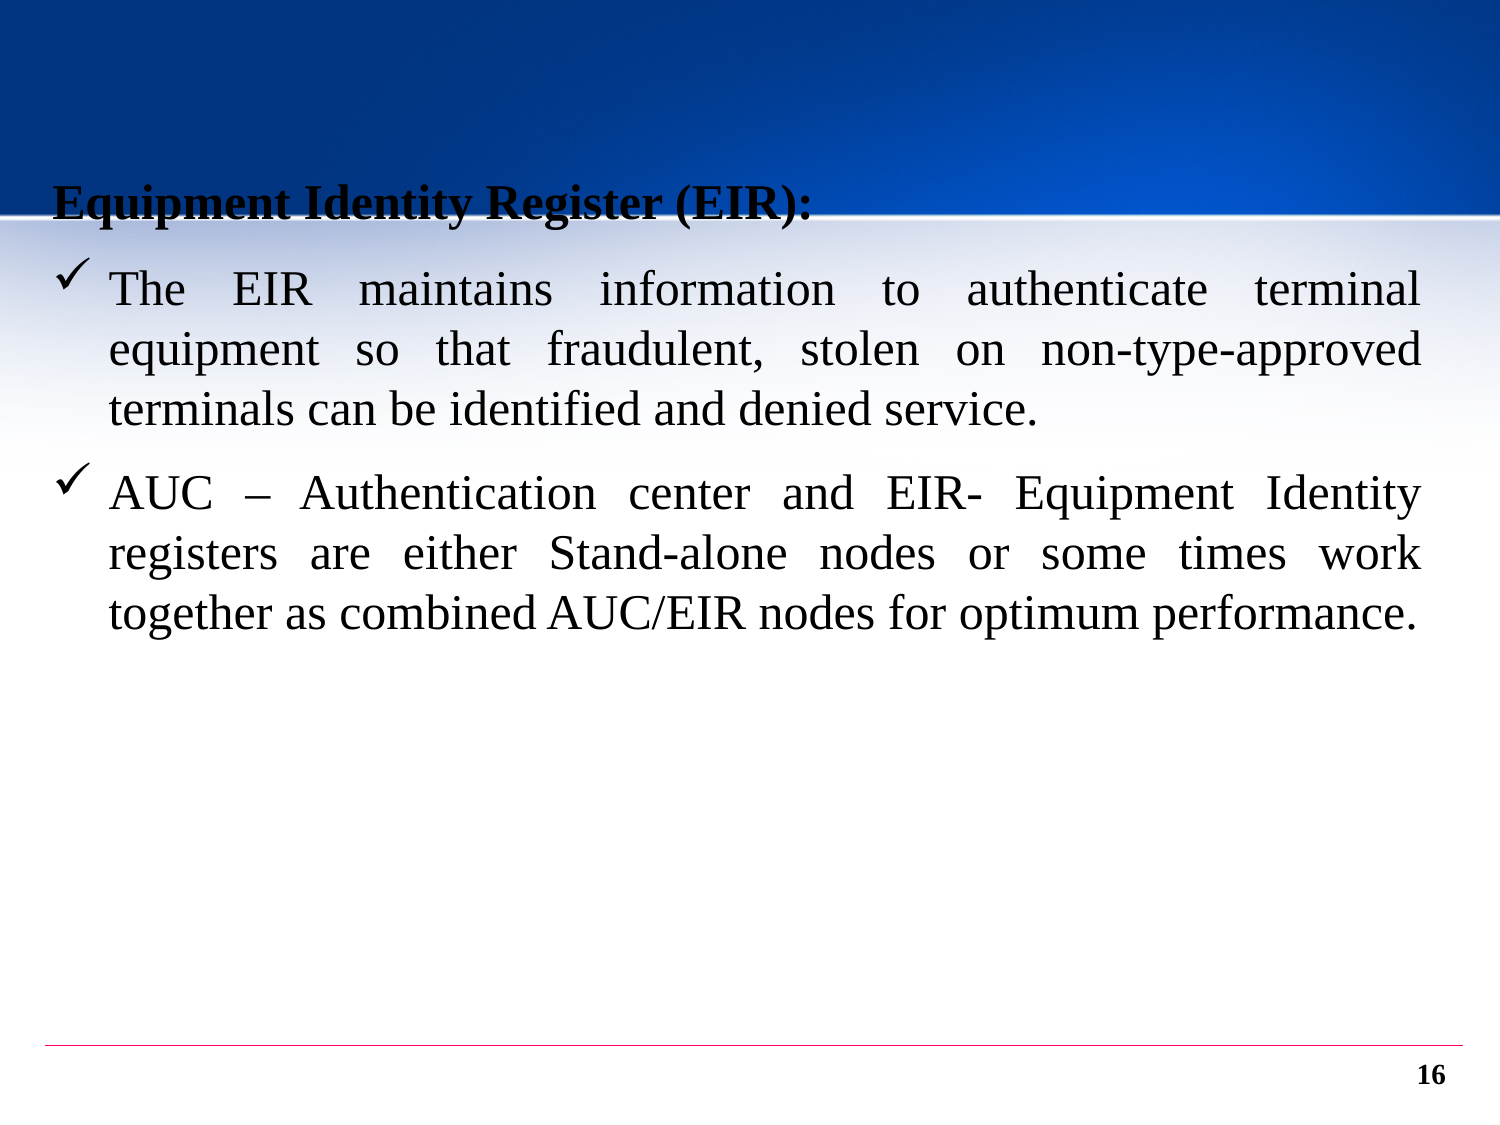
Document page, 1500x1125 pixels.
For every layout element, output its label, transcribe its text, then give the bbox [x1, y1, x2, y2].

text_box Equipment Identity Register (EIR): The EIR maintains information to authenticate terminal equipment so that fraudulent, stolen on non-type-approved terminals can be identified and denied service. AUC – Authentication center and EIR- Equipment Identity registers are either Stand-alone nodes or some times work together as combined AUC/EIR nodes for optimum performance. [37, 162, 1438, 733]
picture [0, 0, 1500, 1125]
slide_number 16 [1325, 1042, 1462, 1103]
